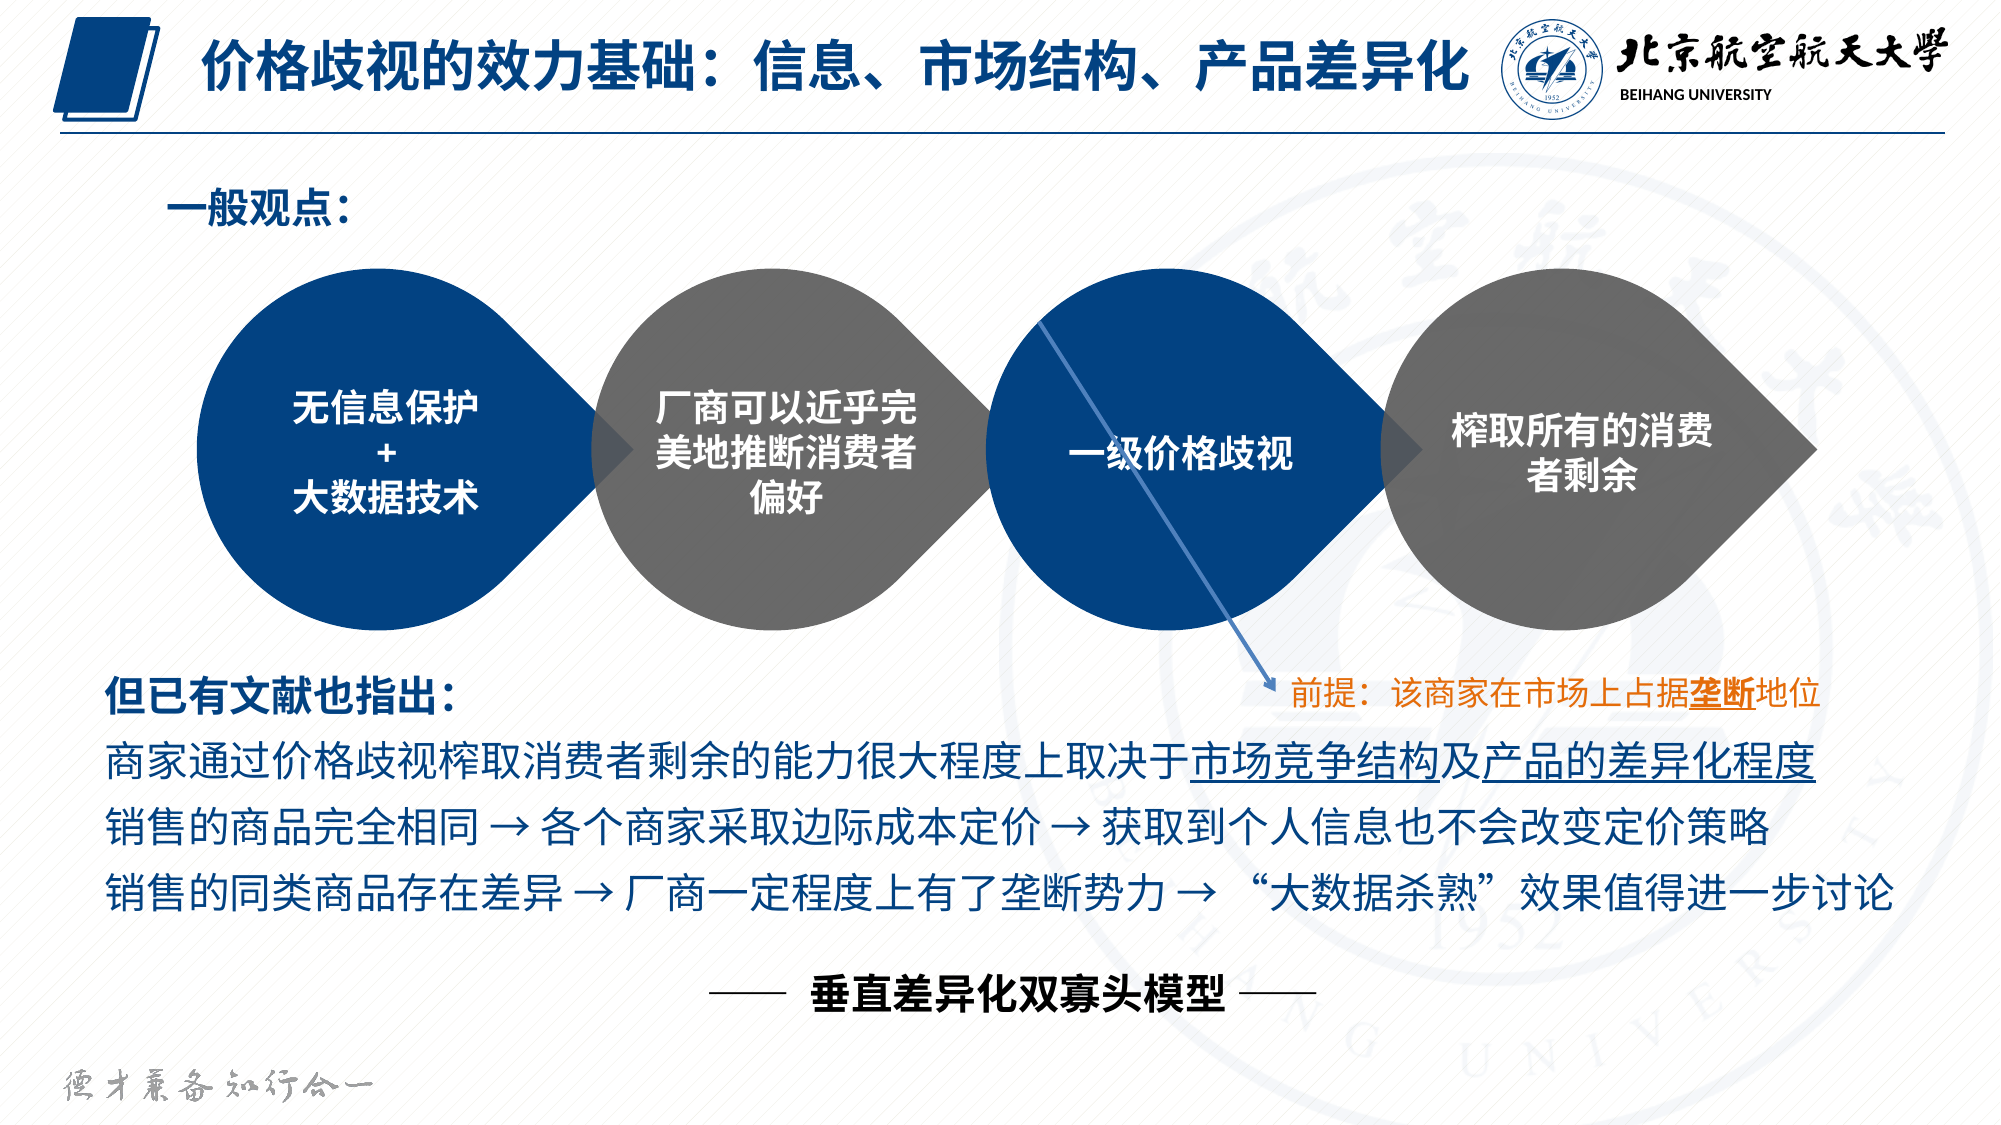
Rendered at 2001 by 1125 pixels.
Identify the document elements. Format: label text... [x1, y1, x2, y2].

text_box 厂商可以近乎完美地推断消费者偏好 [633, 376, 940, 527]
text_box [54, 18, 159, 120]
text_box [591, 268, 990, 631]
picture [46, 1056, 395, 1113]
text_box [985, 396, 994, 503]
text_box 一般观点： [151, 180, 994, 240]
text_box [196, 268, 595, 631]
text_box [1166, 630, 1276, 693]
picture [999, 152, 1993, 1125]
text_box 但已有文献也指出： 商家通过价格歧视榨取消费者剩余的能力很大程度上取决于市场竞争结构及产品的差异化程度 销售的商品完全相同 → 各个商家采取边际成本定价 → 获取到个人信息也不会改变定价策略 销售的同类商品存在差异 → 厂商一定程度上有了垄断势力 → “大数据杀熟”效果值得进一步讨论 [89, 667, 994, 925]
text_box 价格歧视的效力基础：信息、市场结构、产品差异化 [184, 31, 1527, 132]
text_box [1501, 18, 1956, 120]
text_box 无信息保护 + 大数据技术 [233, 376, 540, 527]
text_box —— 垂直差异化双寡头模型 —— [691, 960, 994, 1026]
